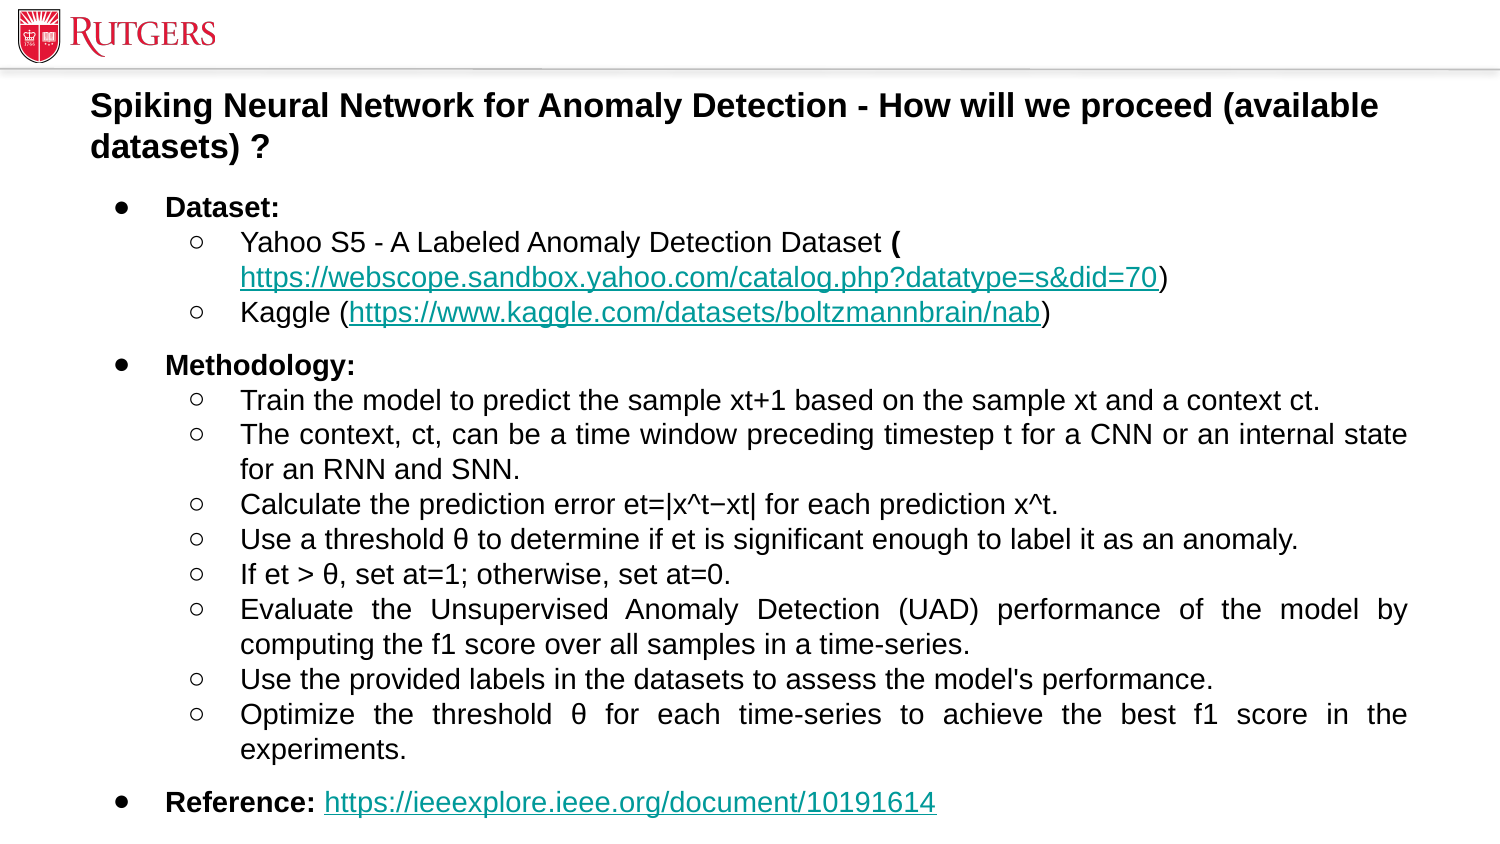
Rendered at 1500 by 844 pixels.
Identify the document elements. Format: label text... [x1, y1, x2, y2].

title Spiking Neural Network for Anomaly Detection - How will we proceed (available datasets) ? [75, 75, 1425, 175]
picture [18, 9, 215, 63]
list Dataset: Yahoo S5 - A Labeled Anomaly Detection Dataset (https://webscope.sandbox.yahoo.com/catalog.php?datatype=s&did=70) Kaggle (https://www.kaggle.com/datasets/boltzmannbrain/nab) Methodology: Train the model to predict the sample xt+1 based on the sample xt and a context ct. The context, ct, can be a time window preceding timestep t for a CNN or an internal state for an RNN and SNN. Calculate the prediction error et=|x^t−xt| for each prediction x^t. Use a threshold θ to determine if et is significant enough to label it as an anomaly. If et > θ, set at=1; otherwise, set at=0. Evaluate the Unsupervised Anomaly Detection (UAD) performance of the model by computing the f1 score over all samples in a time-series. Use the provided labels in the datasets to assess the model's performance. Optimize the threshold θ for each time-series to achieve the best f1 score in the experiments. Reference: https://ieeexplore.ieee.org/document/10191614 [75, 181, 1425, 810]
